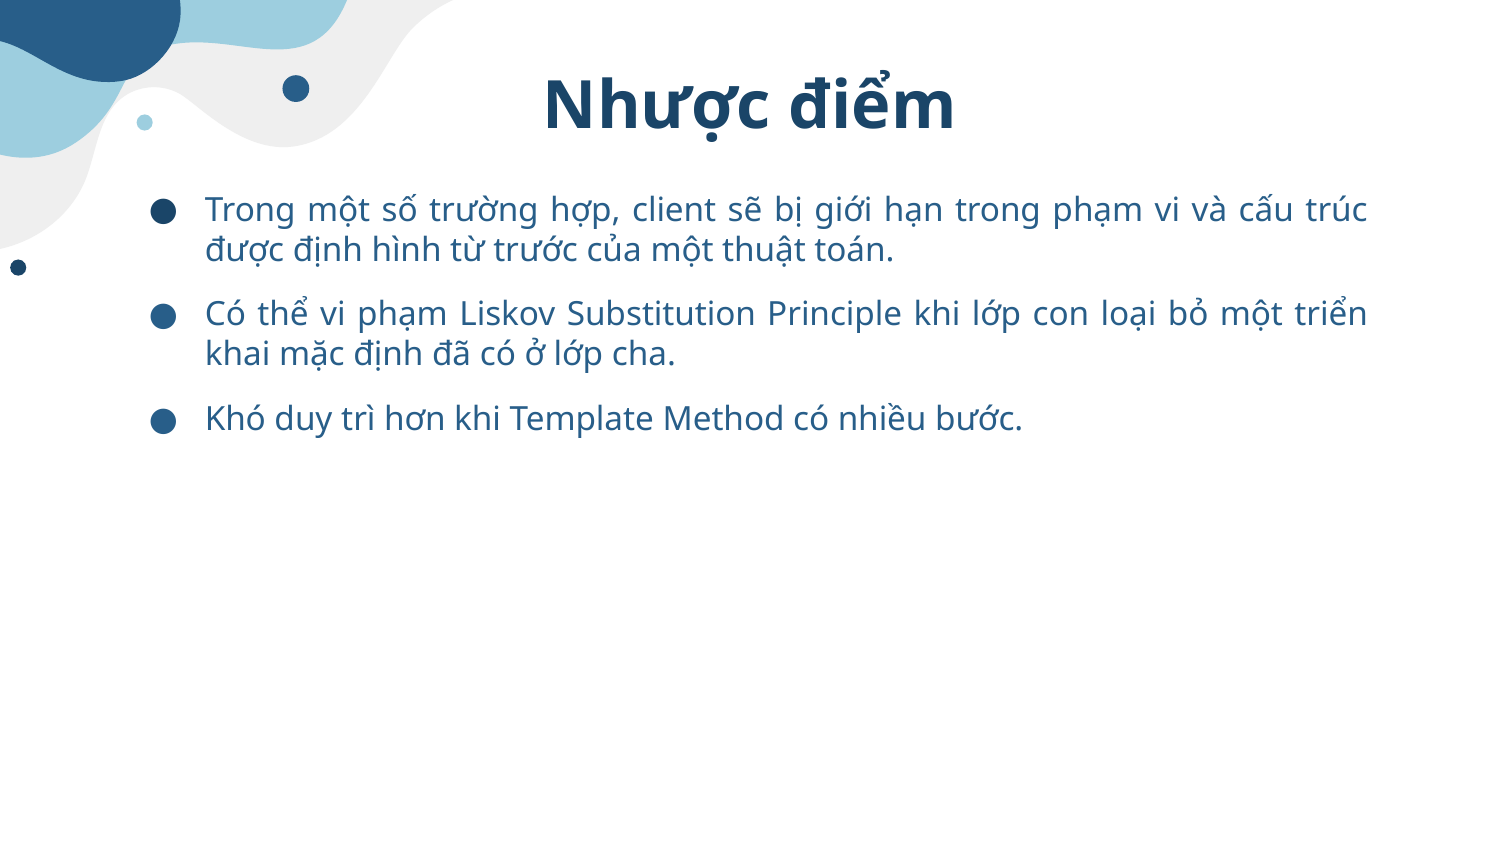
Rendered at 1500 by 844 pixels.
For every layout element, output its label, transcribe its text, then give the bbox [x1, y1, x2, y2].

subtitle Trong một số trường hợp, client sẽ bị giới hạn trong phạm vi và cấu trúc được định hình từ trước của một thuật toán. Có thể vi phạm Liskov Substitution Principle khi lớp con loại bỏ một triển khai mặc định đã có ở lớp cha. Khó duy trì hơn khi Template Method có nhiều bước. [114, 172, 1386, 844]
title Nhược điểm [88, 46, 1412, 122]
